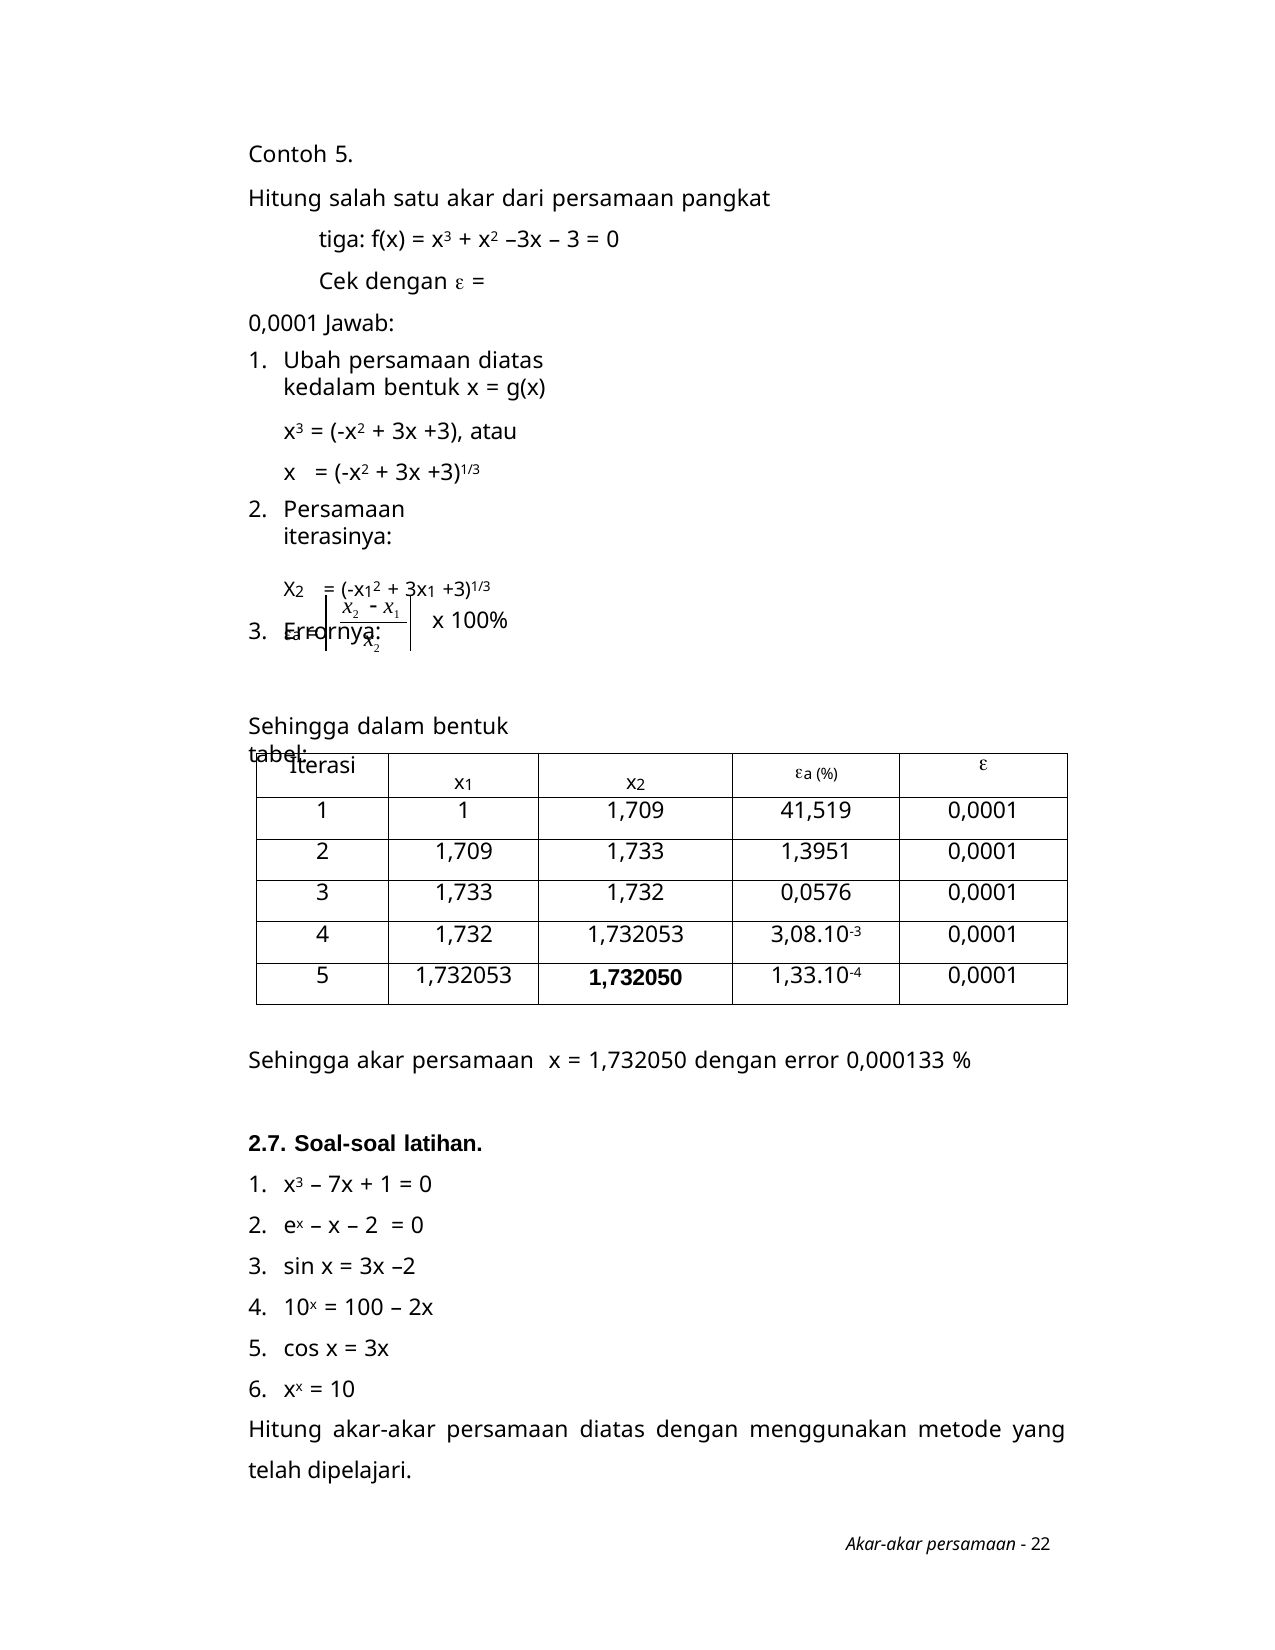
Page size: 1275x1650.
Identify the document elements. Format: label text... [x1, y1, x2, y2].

table_header x2 [539, 754, 732, 797]
text_box Sehingga akar persamaan x = 1,732050 dengan error 0,000133 % 2.7. Soal-soal latihan. x3 – 7x + 1 = 0 ex – x – 2 = 0 sin x = 3x –2 10x = 100 – 2x cos x = 3x xx = 10 Hitung akar-akar persamaan diatas dengan menggunakan metode yang telah dipelajari. [237, 1042, 1085, 1483]
table_cell 1,732 [539, 881, 732, 921]
table_cell 1,33.10-4 [733, 964, 899, 1004]
text_box x 100% [429, 603, 513, 634]
table_cell 1,3951 [733, 840, 899, 880]
table_header x1 [389, 754, 538, 797]
text_box x2  x1 [336, 587, 411, 621]
table_cell 1 [257, 798, 388, 839]
table_cell 1,732050 [539, 964, 732, 1004]
table_cell 0,0001 [900, 798, 1067, 839]
table_cell 1 [389, 798, 538, 839]
table_cell 41,519 [733, 798, 899, 839]
table_cell 1,709 [539, 798, 732, 839]
table_cell 3,08.10-3 [733, 922, 899, 963]
table_cell 0,0001 [900, 881, 1067, 921]
table_cell 1,733 [389, 881, 538, 921]
text_box Sehingga dalam bentuk tabel: [246, 709, 561, 767]
table_cell 1,732053 [389, 964, 538, 1004]
text_box Contoh 5. Hitung salah satu akar dari persamaan pangkat tiga: f(x) = x3 + x2 –3x – 3 = 0 Cek dengan  = 0,0001 Jawab: Ubah persamaan diatas kedalam bentuk x = g(x) x3 = (-x2 + 3x +3), atau x = (-x2 + 3x +3)1/3 Persamaan iterasinya: X2 = (-x12 + 3x1 +3)1/3 Errornya: [235, 125, 806, 644]
table_header a (%) [733, 754, 899, 797]
table_cell 0,0001 [900, 922, 1067, 963]
table_cell 5 [257, 964, 388, 1004]
table_cell 2 [257, 840, 388, 880]
table_cell 4 [257, 922, 388, 963]
table_header  [900, 754, 1067, 797]
table_cell 1,709 [389, 840, 538, 880]
table_cell 1,733 [539, 840, 732, 880]
table_cell 1,732 [389, 922, 538, 963]
table_header Iterasi [257, 754, 388, 797]
table_cell 3 [257, 881, 388, 921]
table_cell 0,0001 [900, 964, 1067, 1004]
table_cell 0,0576 [733, 881, 899, 921]
slide_number Akar-akar persamaan - 22 [844, 1530, 1092, 1650]
text_box x2 [357, 621, 389, 655]
text_box a = [281, 603, 325, 648]
table_cell 0,0001 [900, 840, 1067, 880]
table_cell 1,732053 [539, 922, 732, 963]
